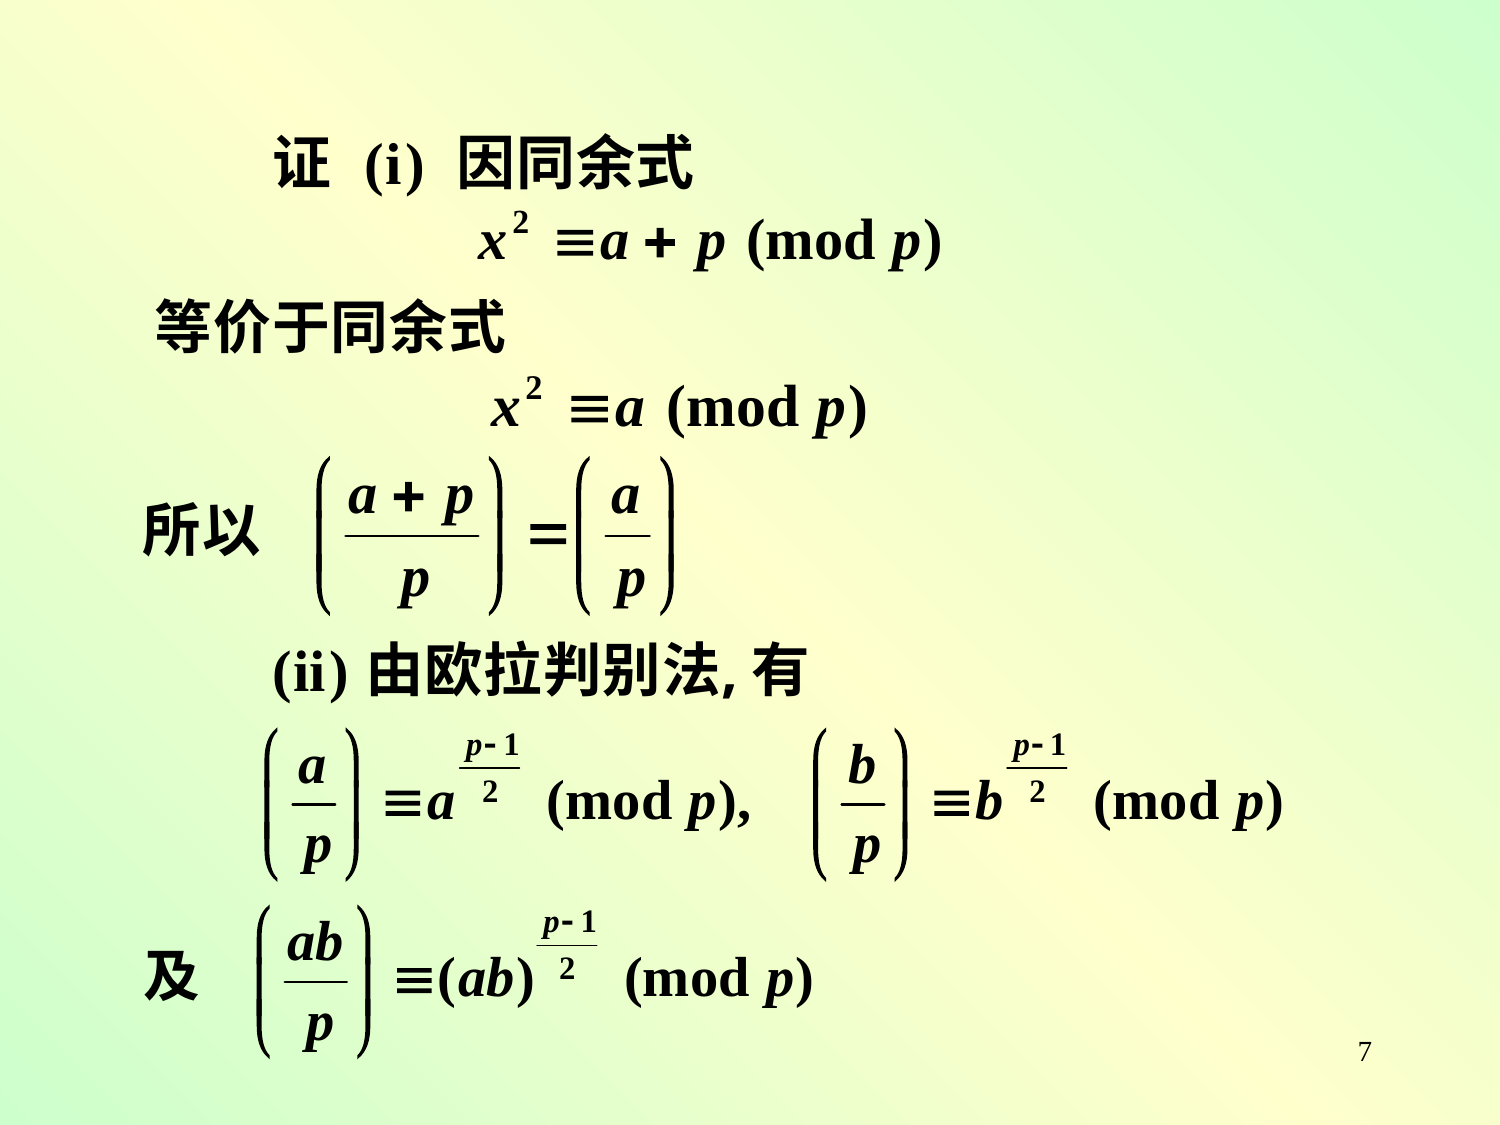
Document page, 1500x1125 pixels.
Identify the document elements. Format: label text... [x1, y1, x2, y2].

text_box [147, 290, 514, 368]
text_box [265, 633, 822, 716]
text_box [135, 893, 857, 1068]
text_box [454, 196, 951, 284]
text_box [135, 444, 691, 625]
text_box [466, 361, 880, 452]
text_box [265, 125, 703, 210]
slide_number 7 [1074, 1025, 1388, 1100]
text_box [253, 716, 1294, 891]
